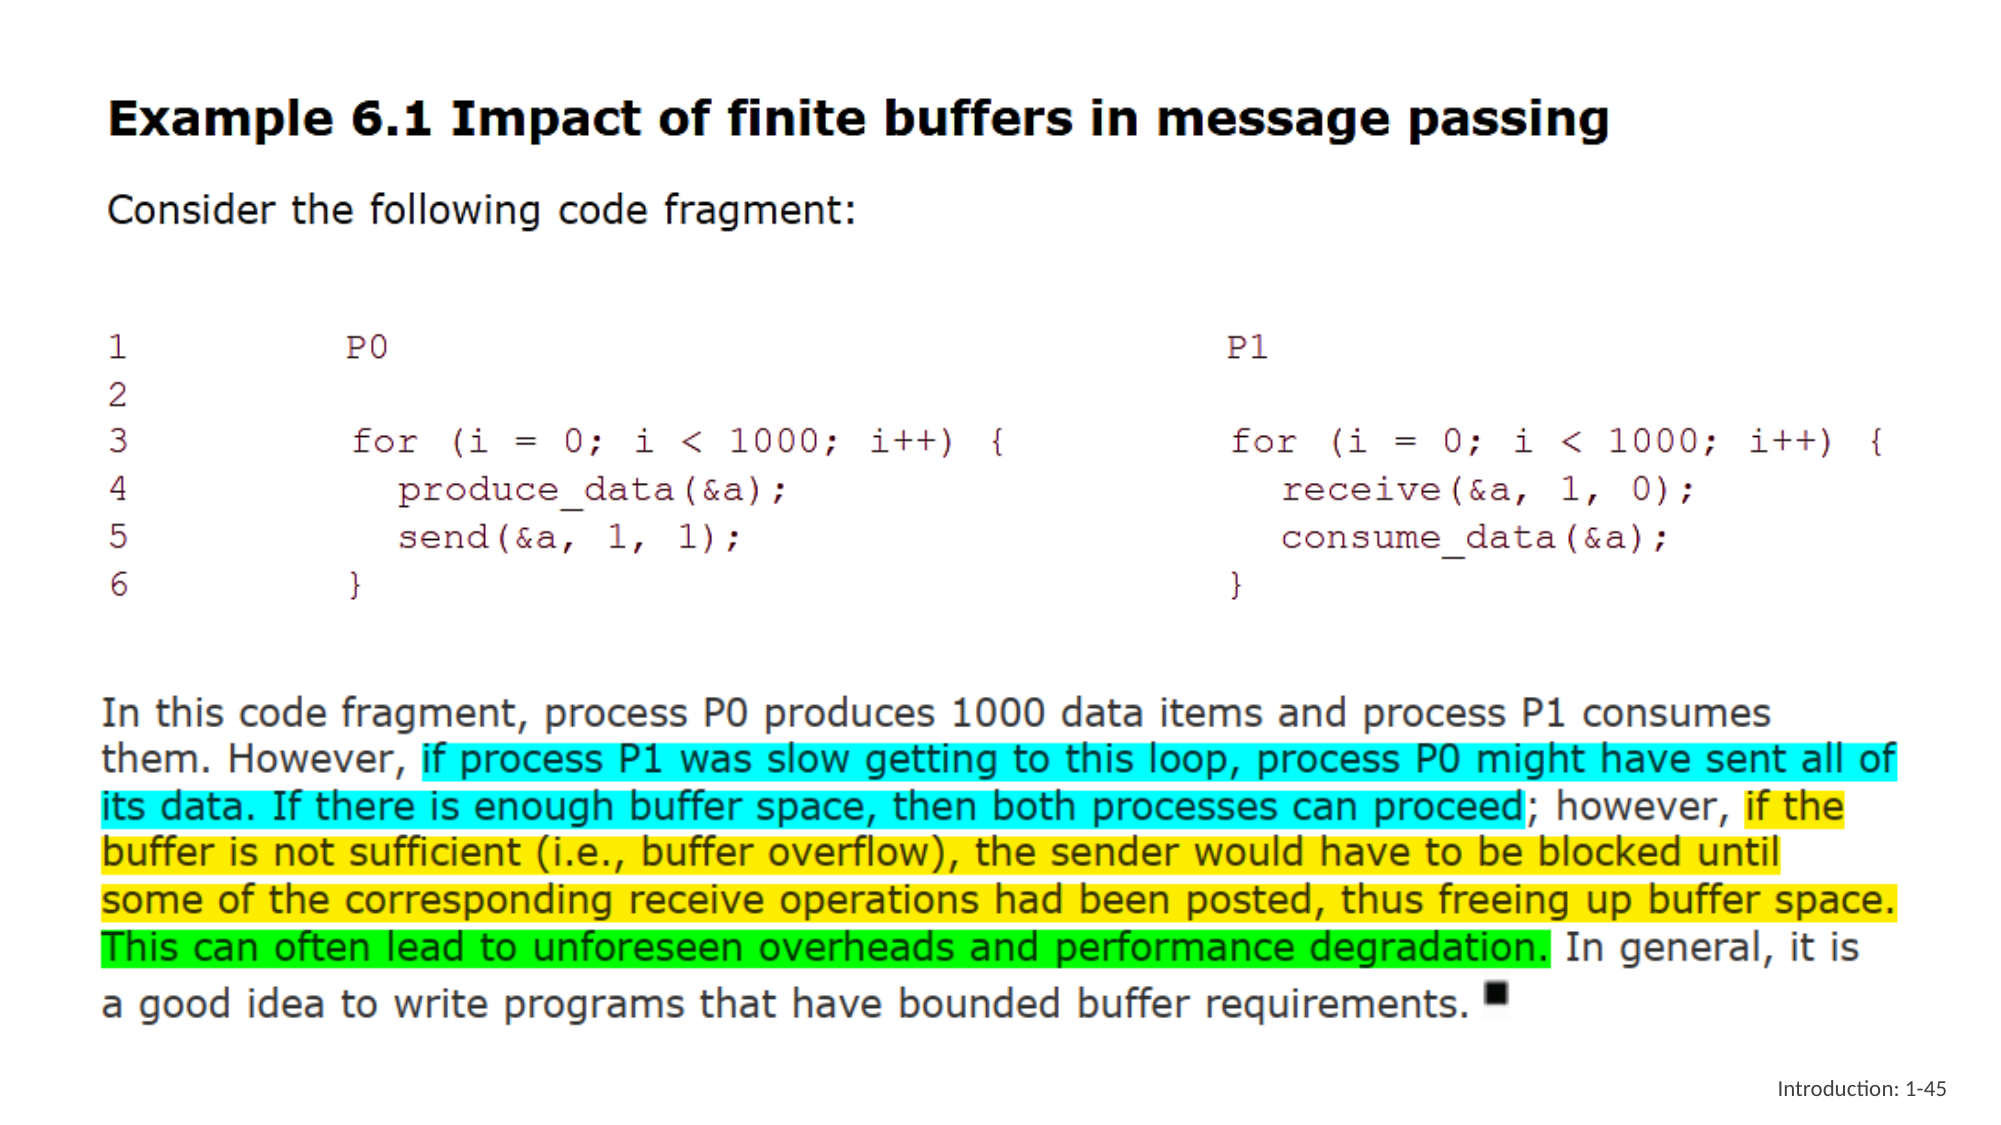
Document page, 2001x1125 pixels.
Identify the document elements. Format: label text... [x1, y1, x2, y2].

picture [96, 685, 1907, 1029]
slide_number Introduction: 1-45 [1512, 1056, 1963, 1117]
picture [96, 88, 1889, 609]
